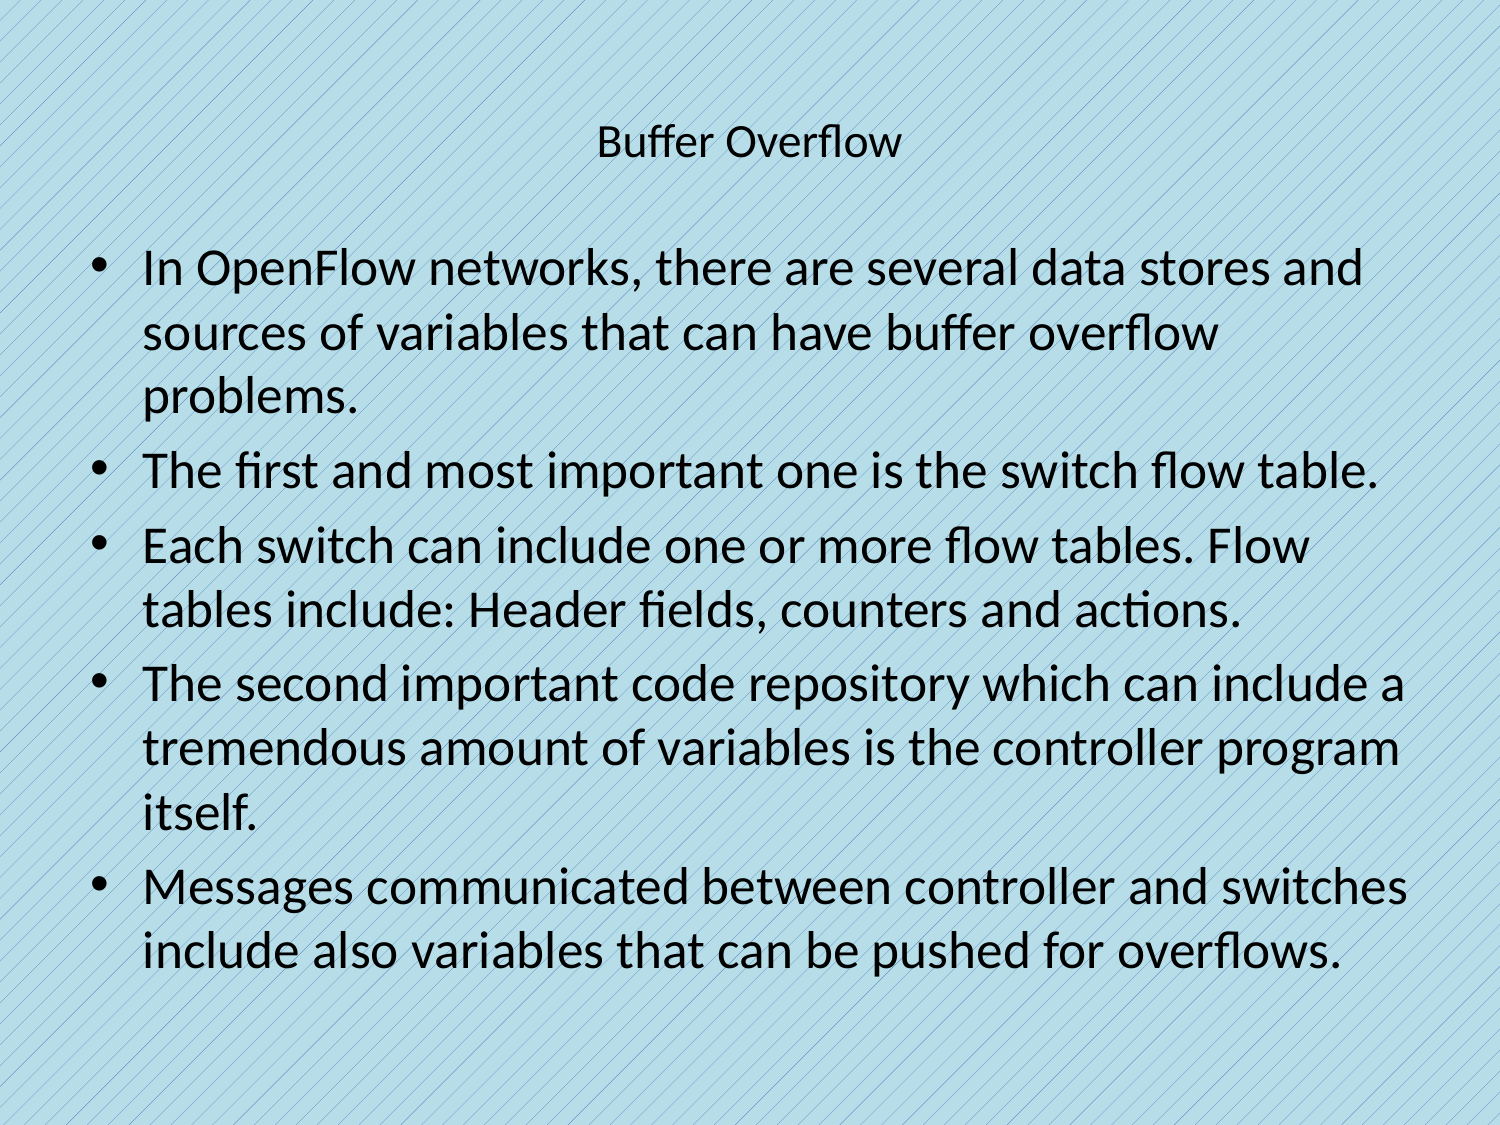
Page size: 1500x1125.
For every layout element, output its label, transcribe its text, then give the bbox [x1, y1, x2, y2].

title Buffer Overflow [75, 45, 1425, 224]
list In OpenFlow networks, there are several data stores and sources of variables that can have buffer overflow problems. The first and most important one is the switch flow table. Each switch can include one or more flow tables. Flow tables include: Header fields, counters and actions. The second important code repository which can include a tremendous amount of variables is the controller program itself. Messages communicated between controller and switches include also variables that can be pushed for overflows. [75, 224, 1425, 1005]
